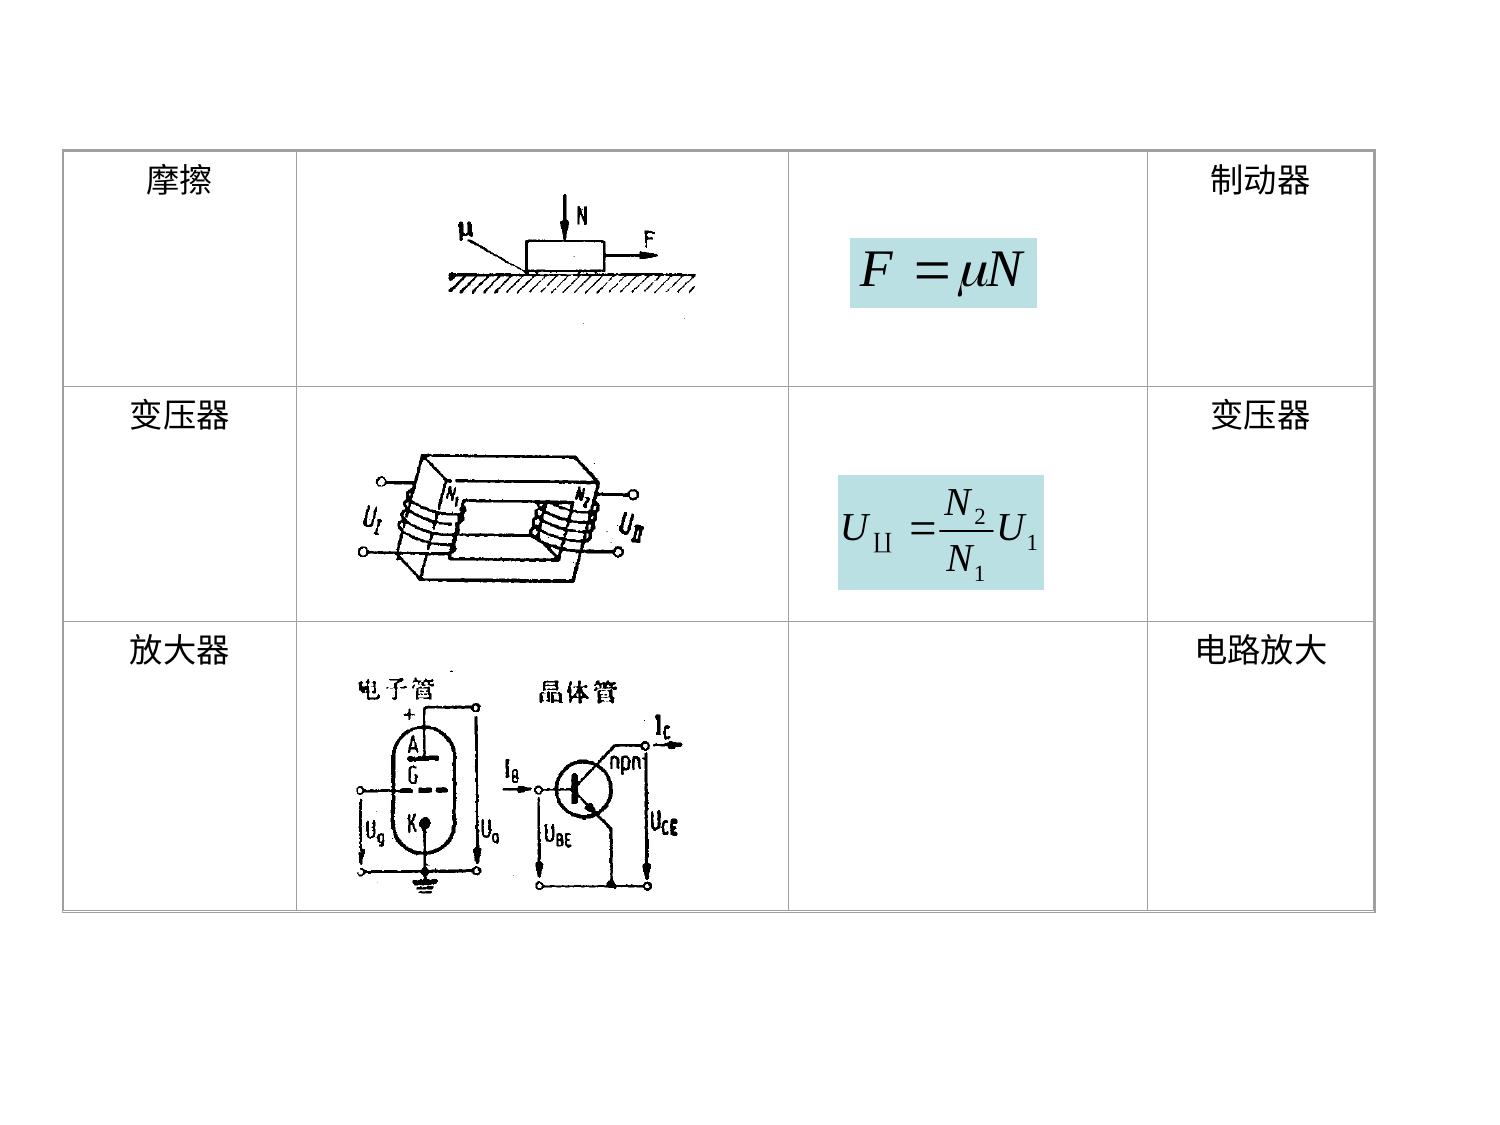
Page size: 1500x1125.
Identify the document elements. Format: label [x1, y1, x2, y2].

text_box [62, 149, 1376, 913]
